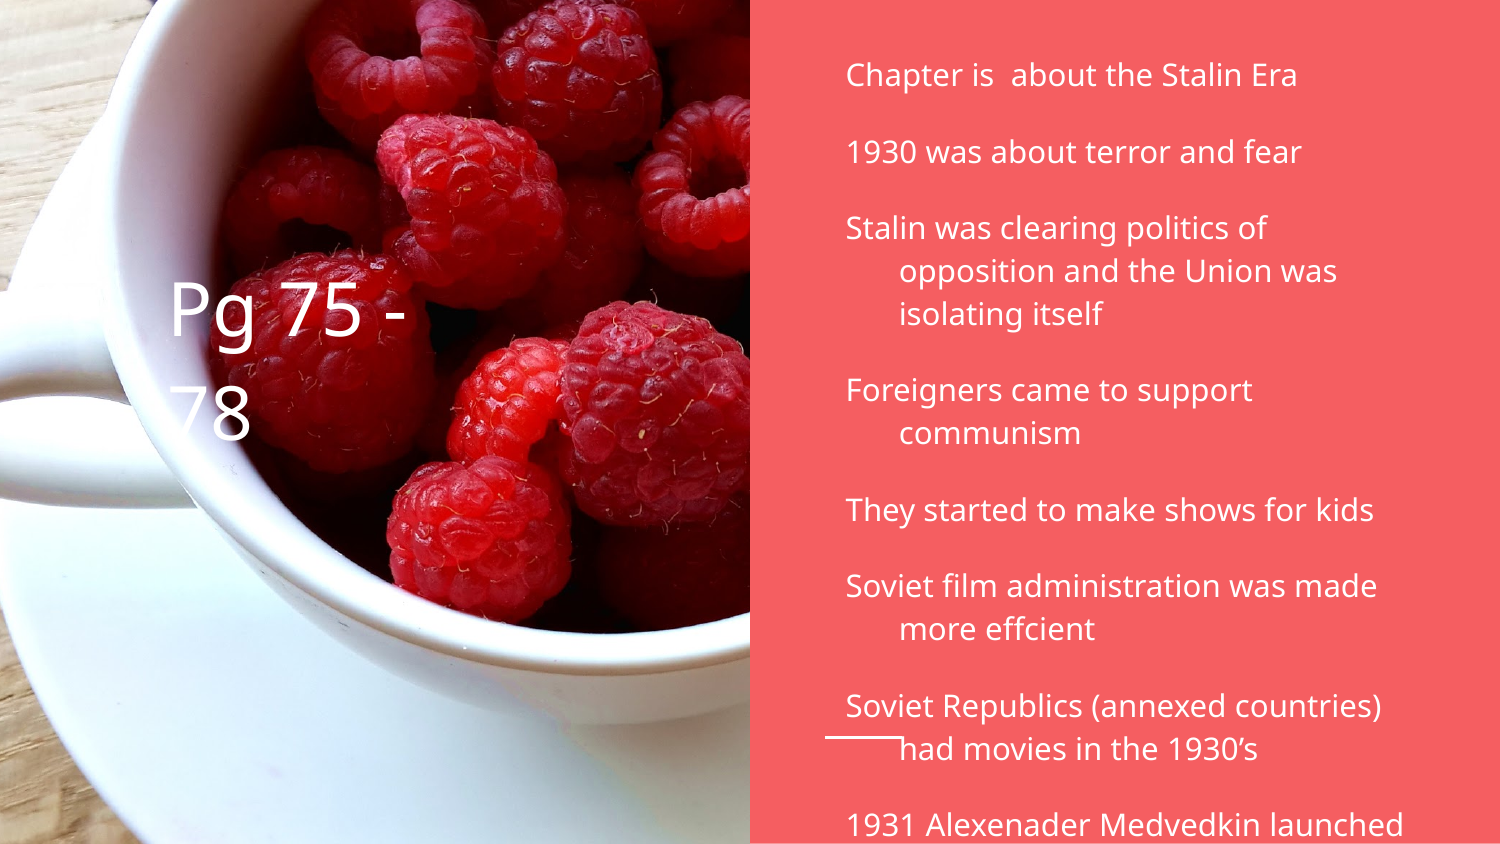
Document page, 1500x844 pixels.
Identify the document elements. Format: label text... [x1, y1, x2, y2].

picture [0, 0, 751, 844]
text_box [754, 376, 1138, 468]
list Chapter is about the Stalin Era 1930 was about terror and fear Stalin was clearing politics of opposition and the Union was isolating itself Foreigners came to support communism They started to make shows for kids Soviet film administration was made more effcient Soviet Republics (annexed countries) had movies in the 1930’s 1931 Alexenader Medvedkin launched the film train They short agitational films [808, 34, 1439, 772]
